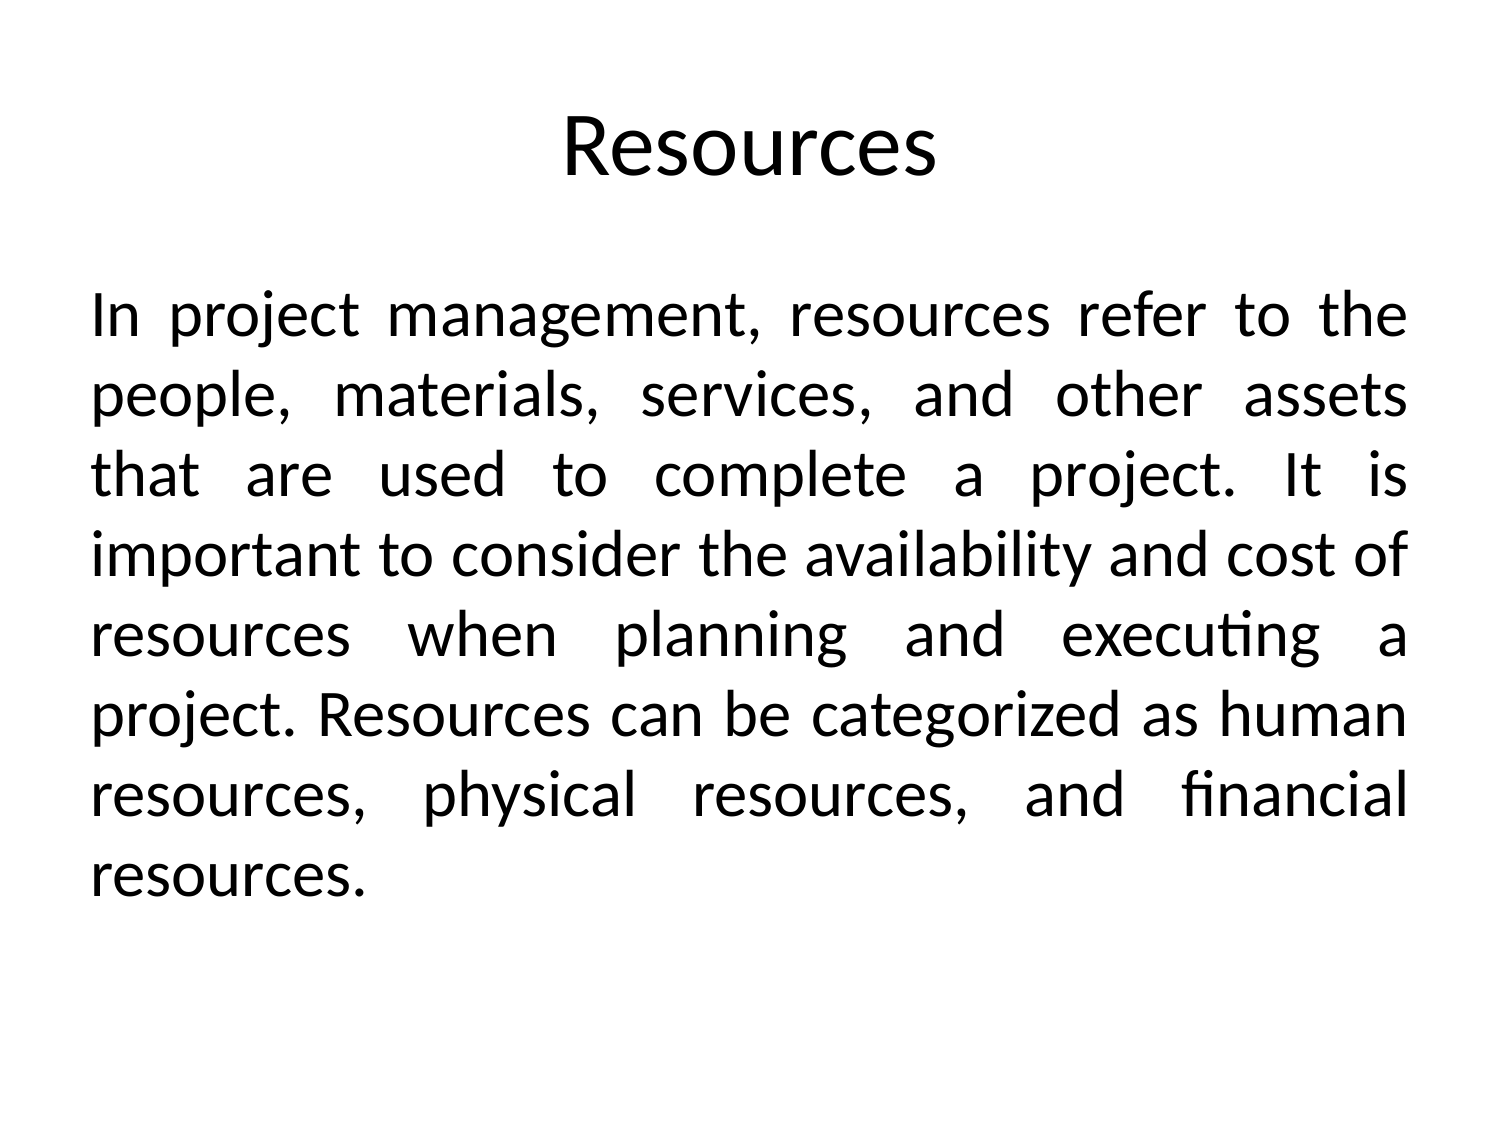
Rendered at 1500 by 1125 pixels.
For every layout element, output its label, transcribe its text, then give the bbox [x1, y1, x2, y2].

list In project management, resources refer to the people, materials, services, and other assets that are used to complete a project. It is important to consider the availability and cost of resources when planning and executing a project. Resources can be categorized as human resources, physical resources, and financial resources. [75, 262, 1425, 1005]
title Resources [75, 45, 1425, 233]
